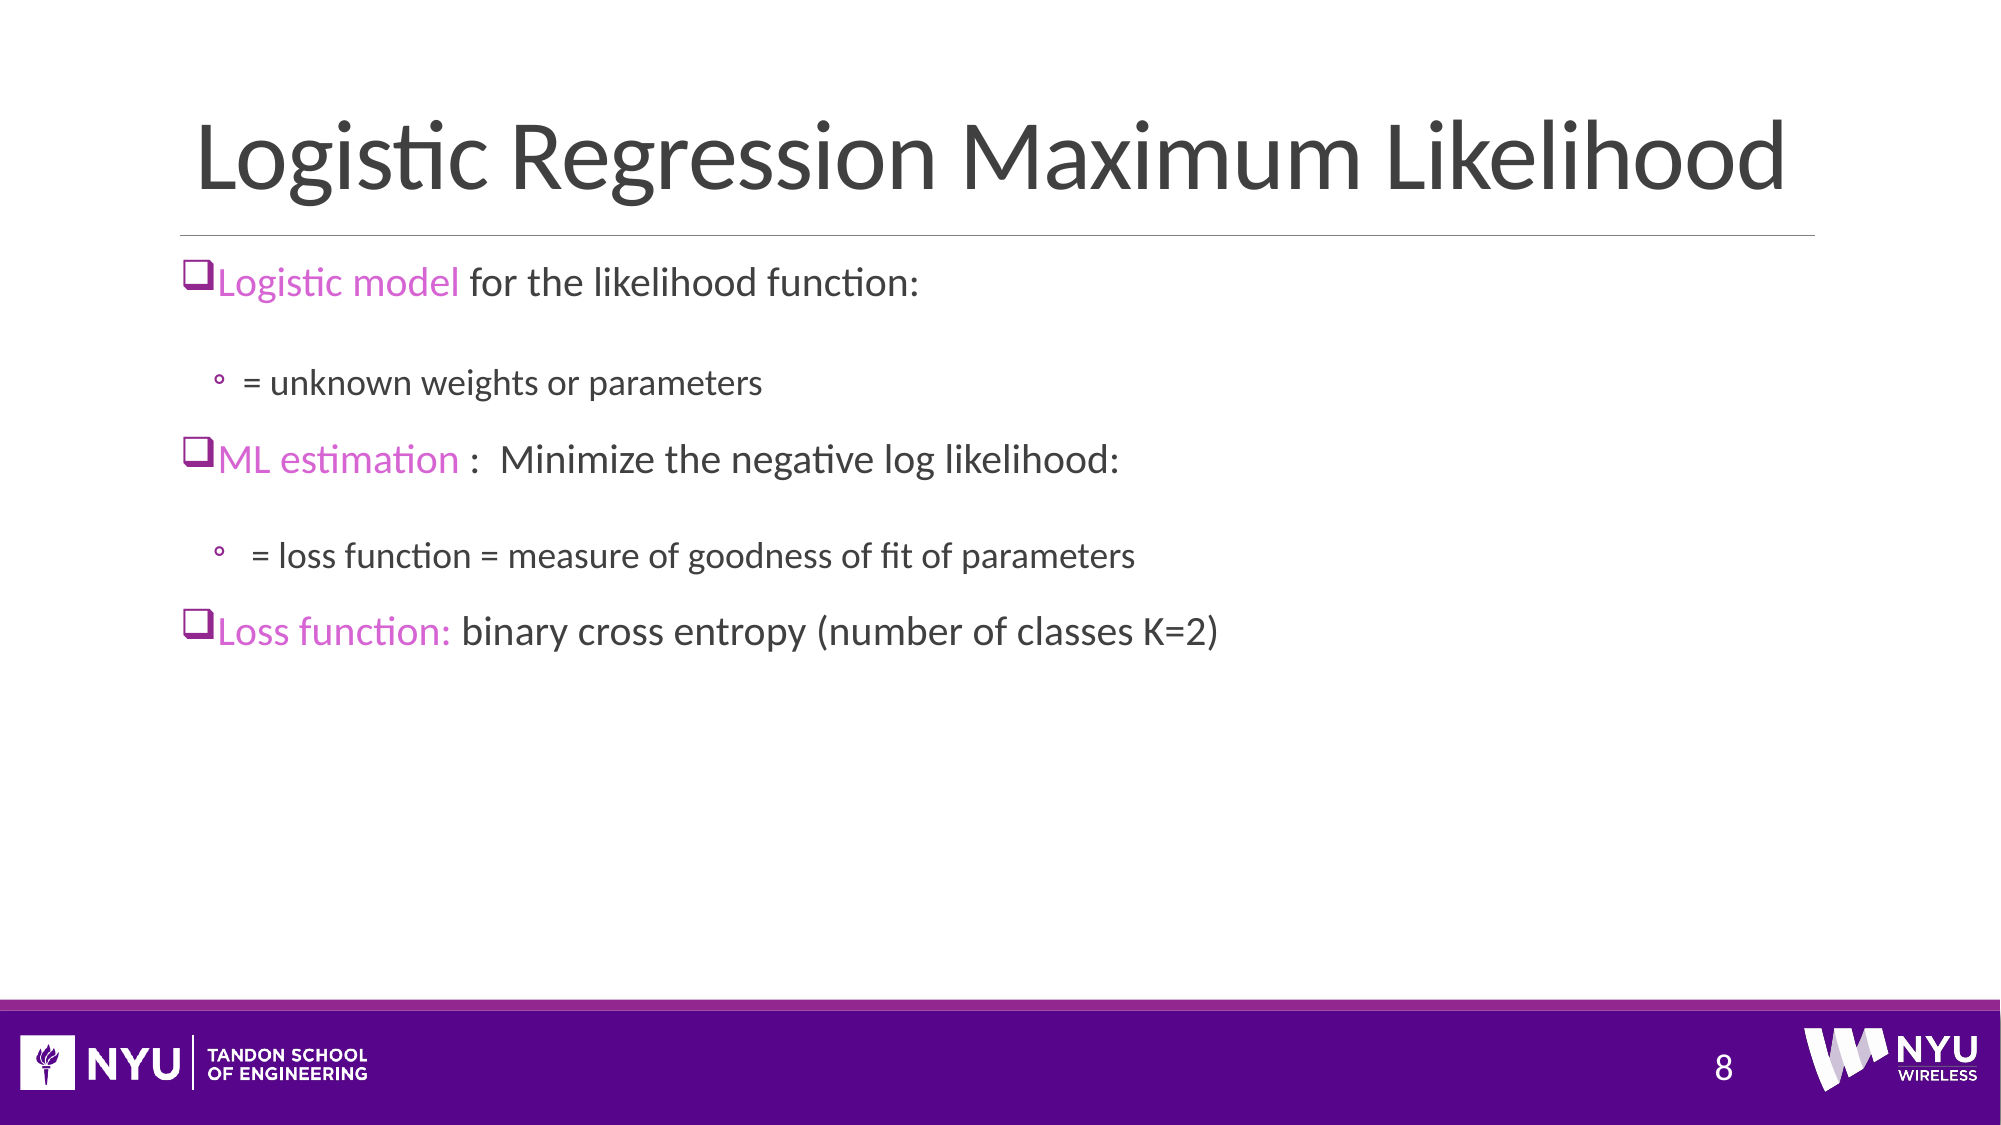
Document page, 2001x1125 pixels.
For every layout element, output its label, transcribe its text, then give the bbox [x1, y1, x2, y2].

slide_number 8 [1533, 1035, 1749, 1096]
title Logistic Regression Maximum Likelihood [180, 47, 1830, 218]
